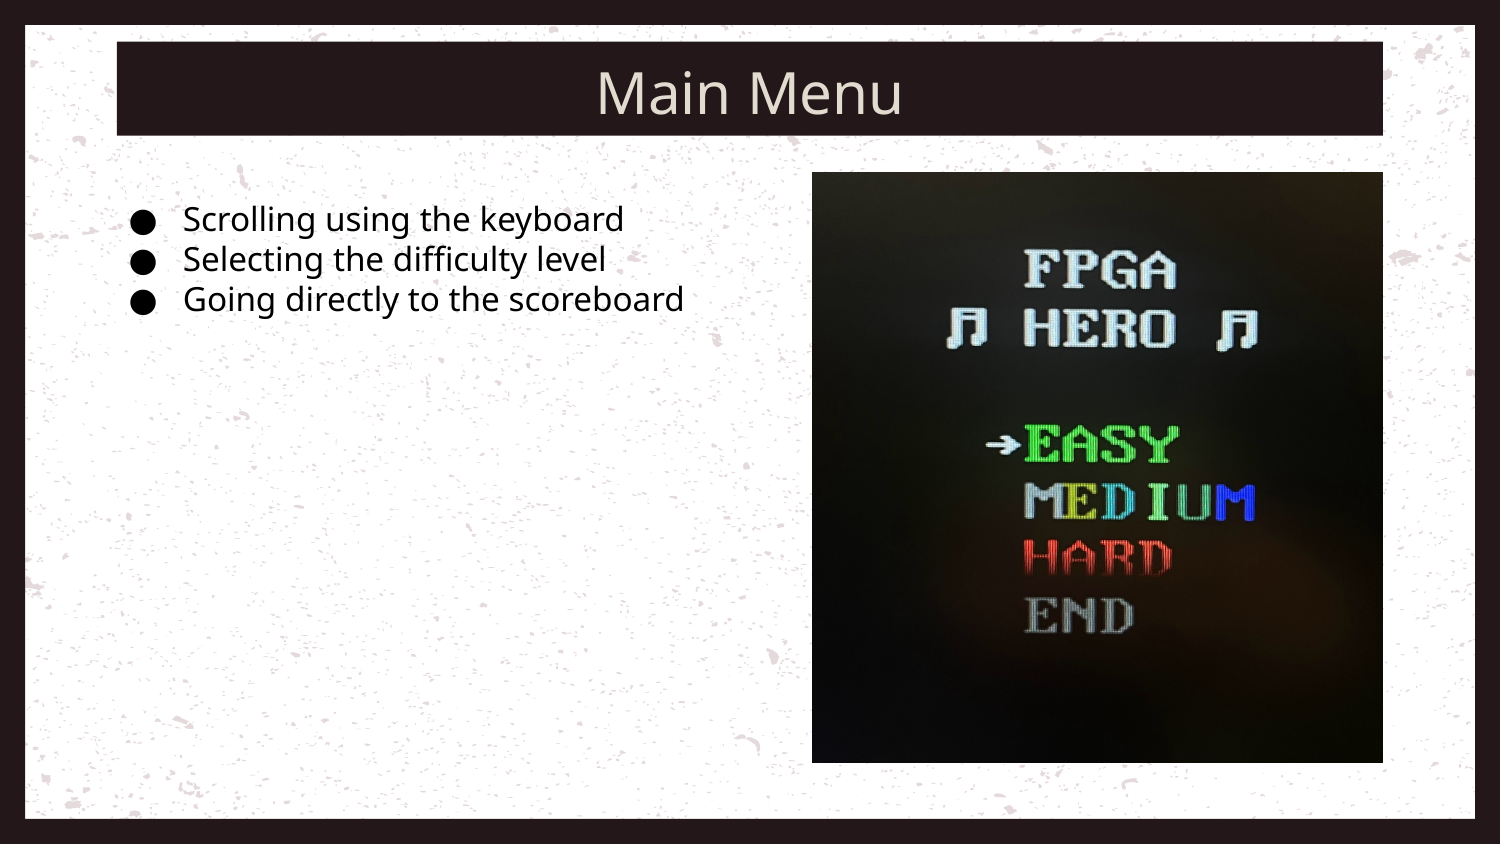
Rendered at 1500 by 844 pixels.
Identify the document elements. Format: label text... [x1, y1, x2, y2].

text_box Scrolling using the keyboard Selecting the difficulty level Going directly to the scoreboard [92, 183, 750, 334]
picture [812, 172, 1384, 764]
title Main Menu [116, 41, 1383, 136]
